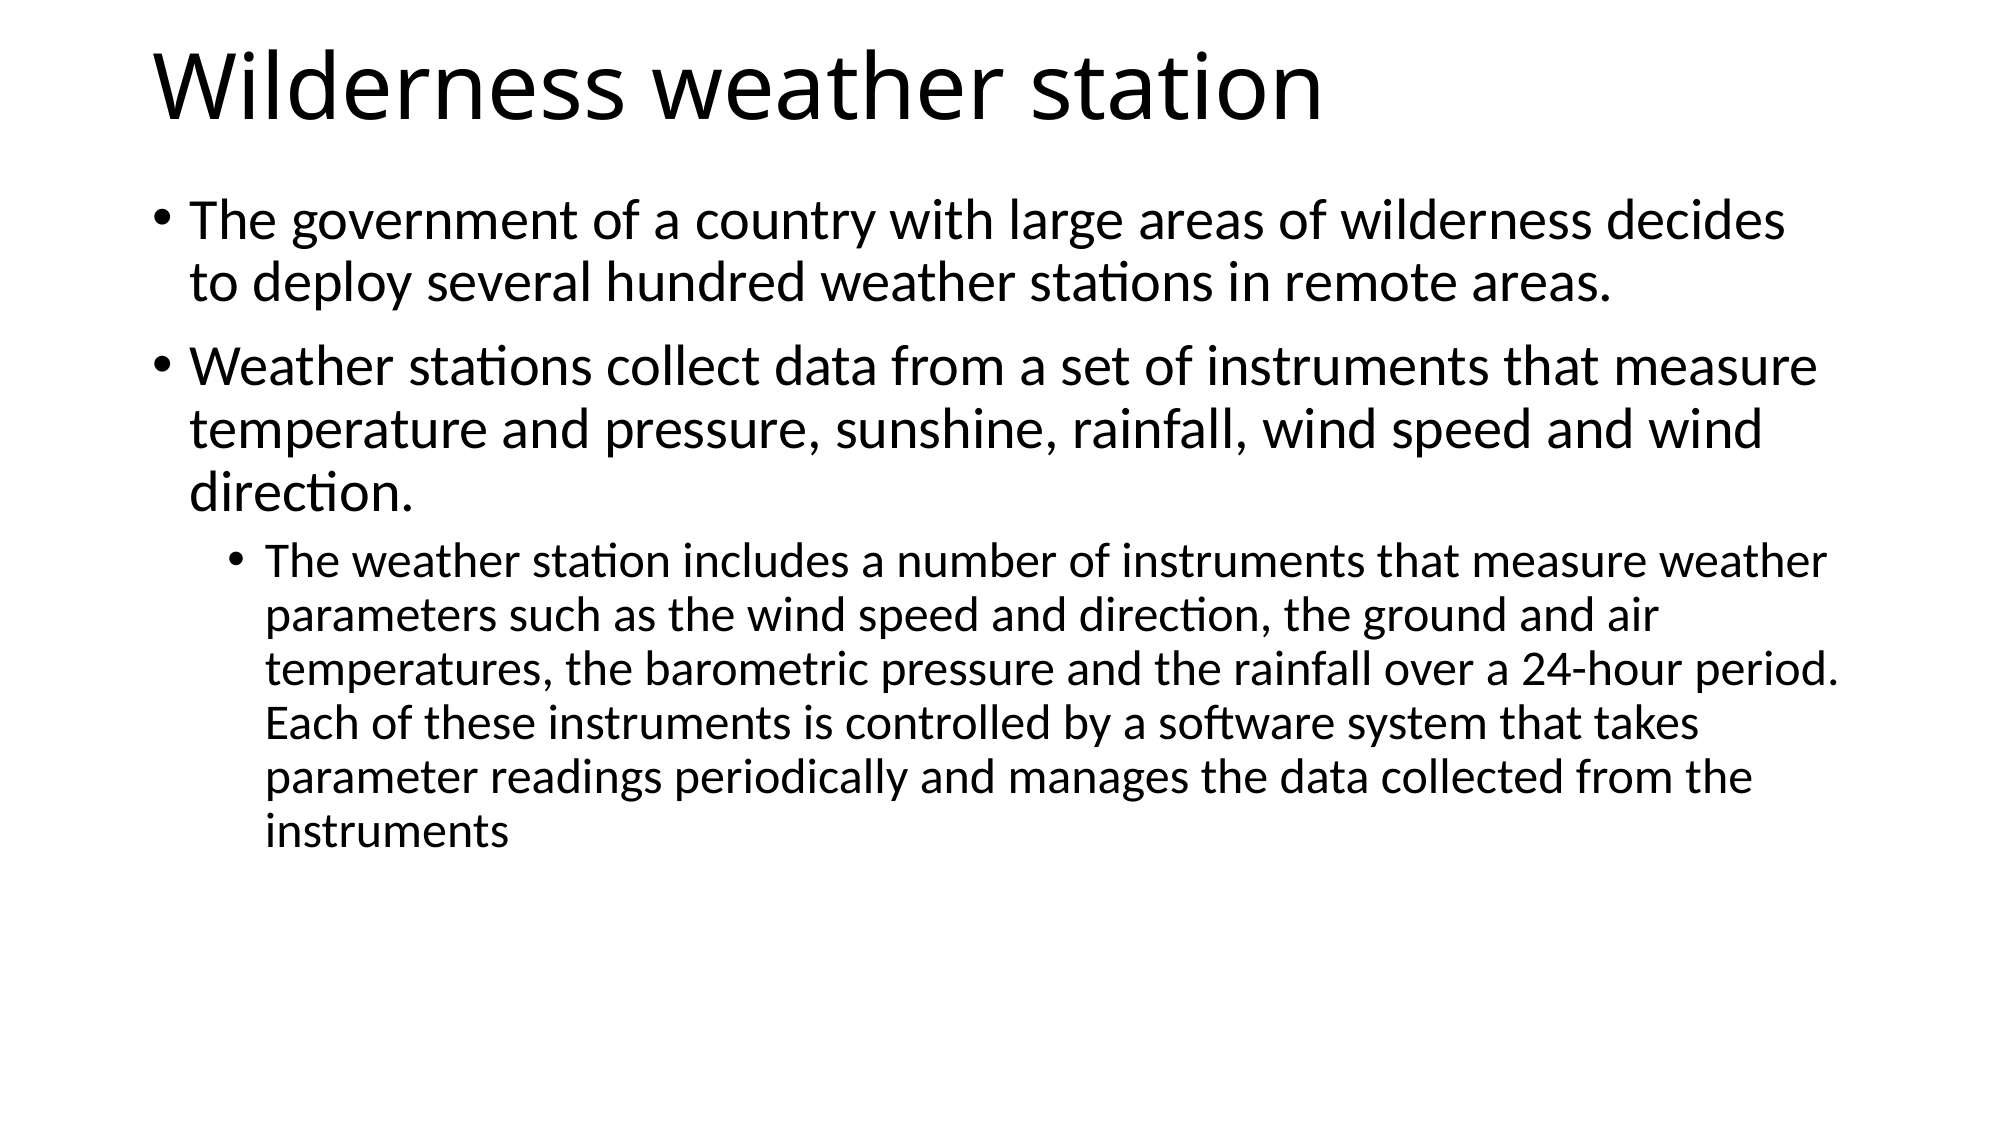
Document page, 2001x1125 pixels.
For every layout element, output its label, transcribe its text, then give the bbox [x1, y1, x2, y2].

title Wilderness weather station [137, 0, 1863, 181]
list The government of a country with large areas of wilderness decides to deploy several hundred weather stations in remote areas. Weather stations collect data from a set of instruments that measure temperature and pressure, sunshine, rainfall, wind speed and wind direction. The weather station includes a number of instruments that measure weather parameters such as the wind speed and direction, the ground and air temperatures, the barometric pressure and the rainfall over a 24-hour period. Each of these instruments is controlled by a software system that takes parameter readings periodically and manages the data collected from the instruments [137, 181, 1863, 1097]
